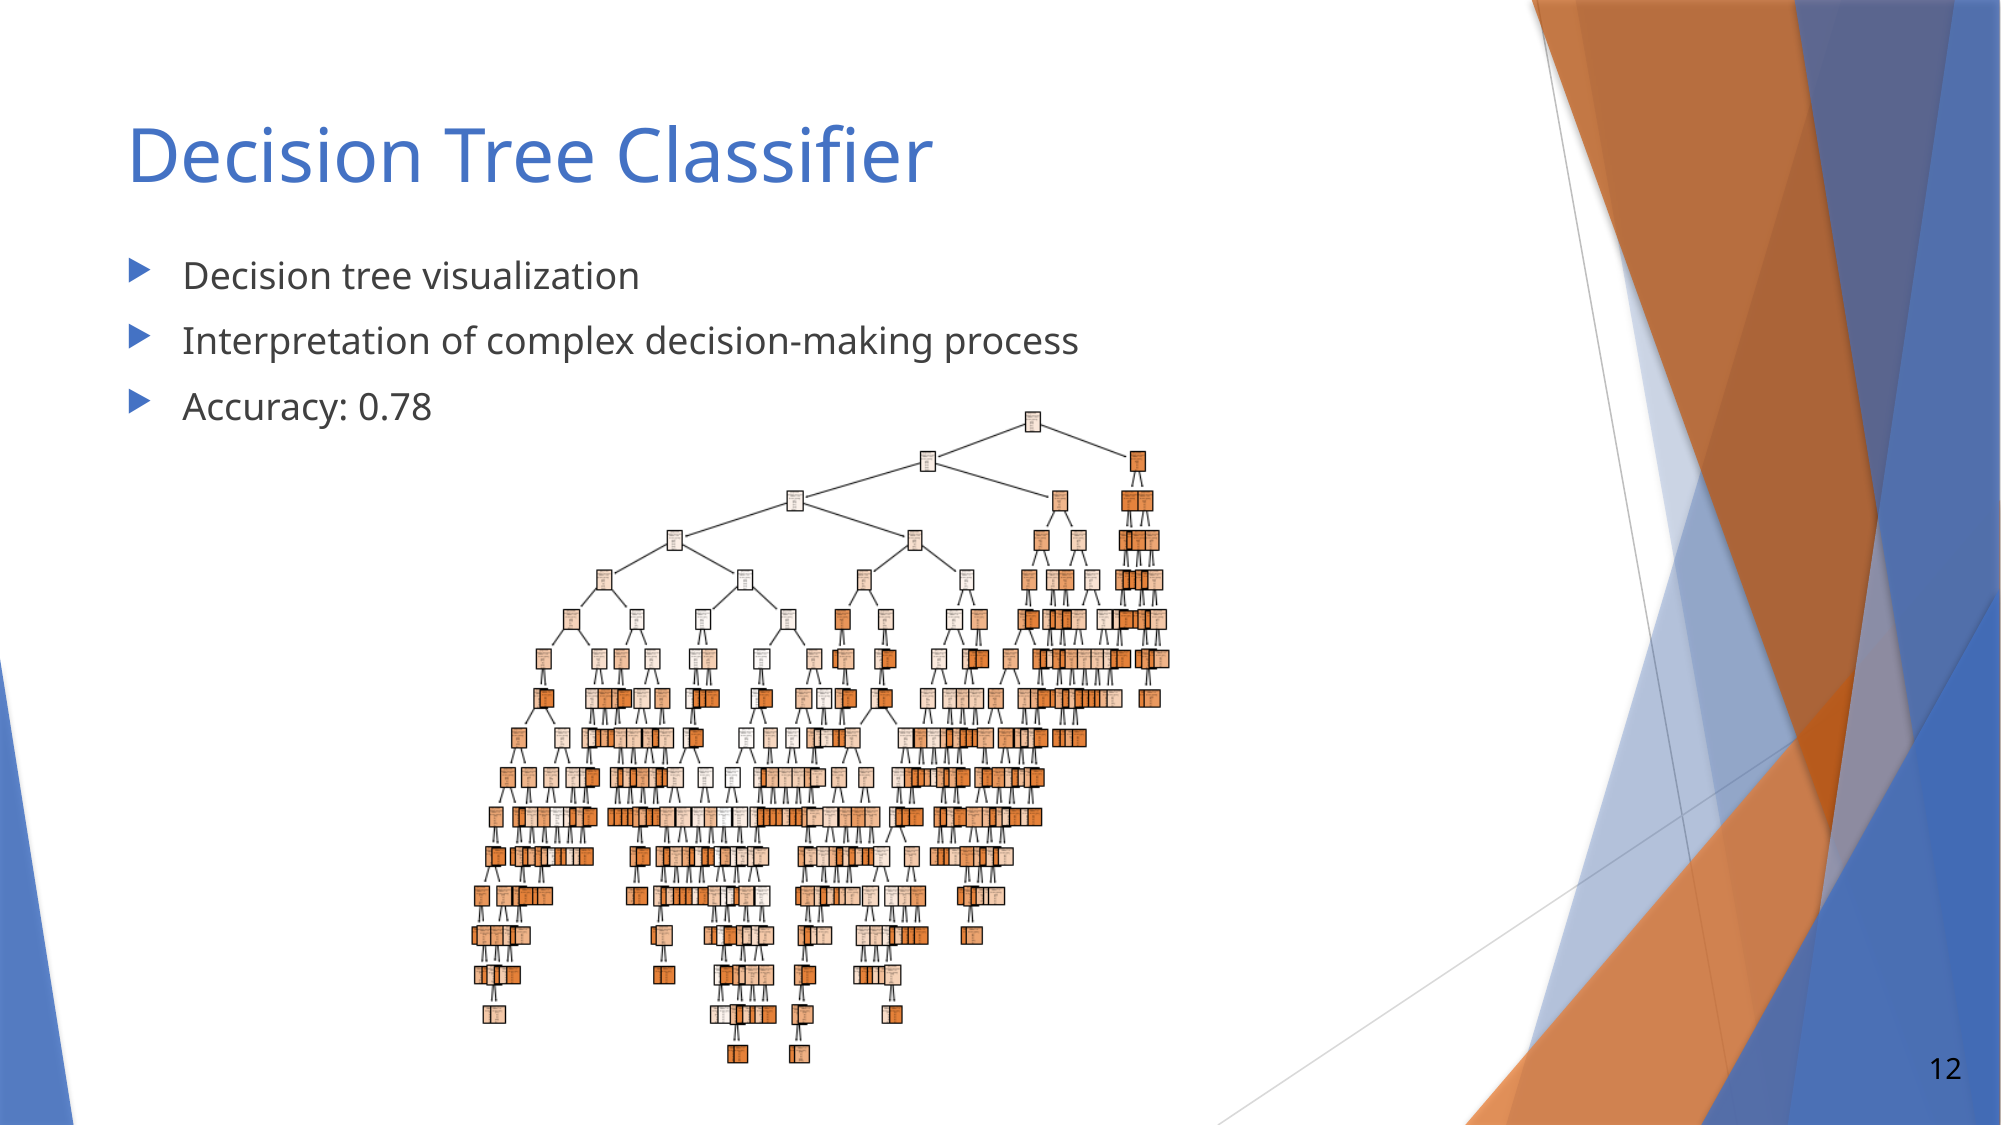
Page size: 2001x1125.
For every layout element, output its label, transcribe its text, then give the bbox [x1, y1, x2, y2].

list Decision tree visualization Interpretation of complex decision-making process Accuracy: 0.78 [111, 244, 1522, 881]
title Decision Tree Classifier [111, 99, 1522, 244]
slide_number 12 [1865, 1040, 1978, 1101]
picture [462, 392, 1177, 1082]
